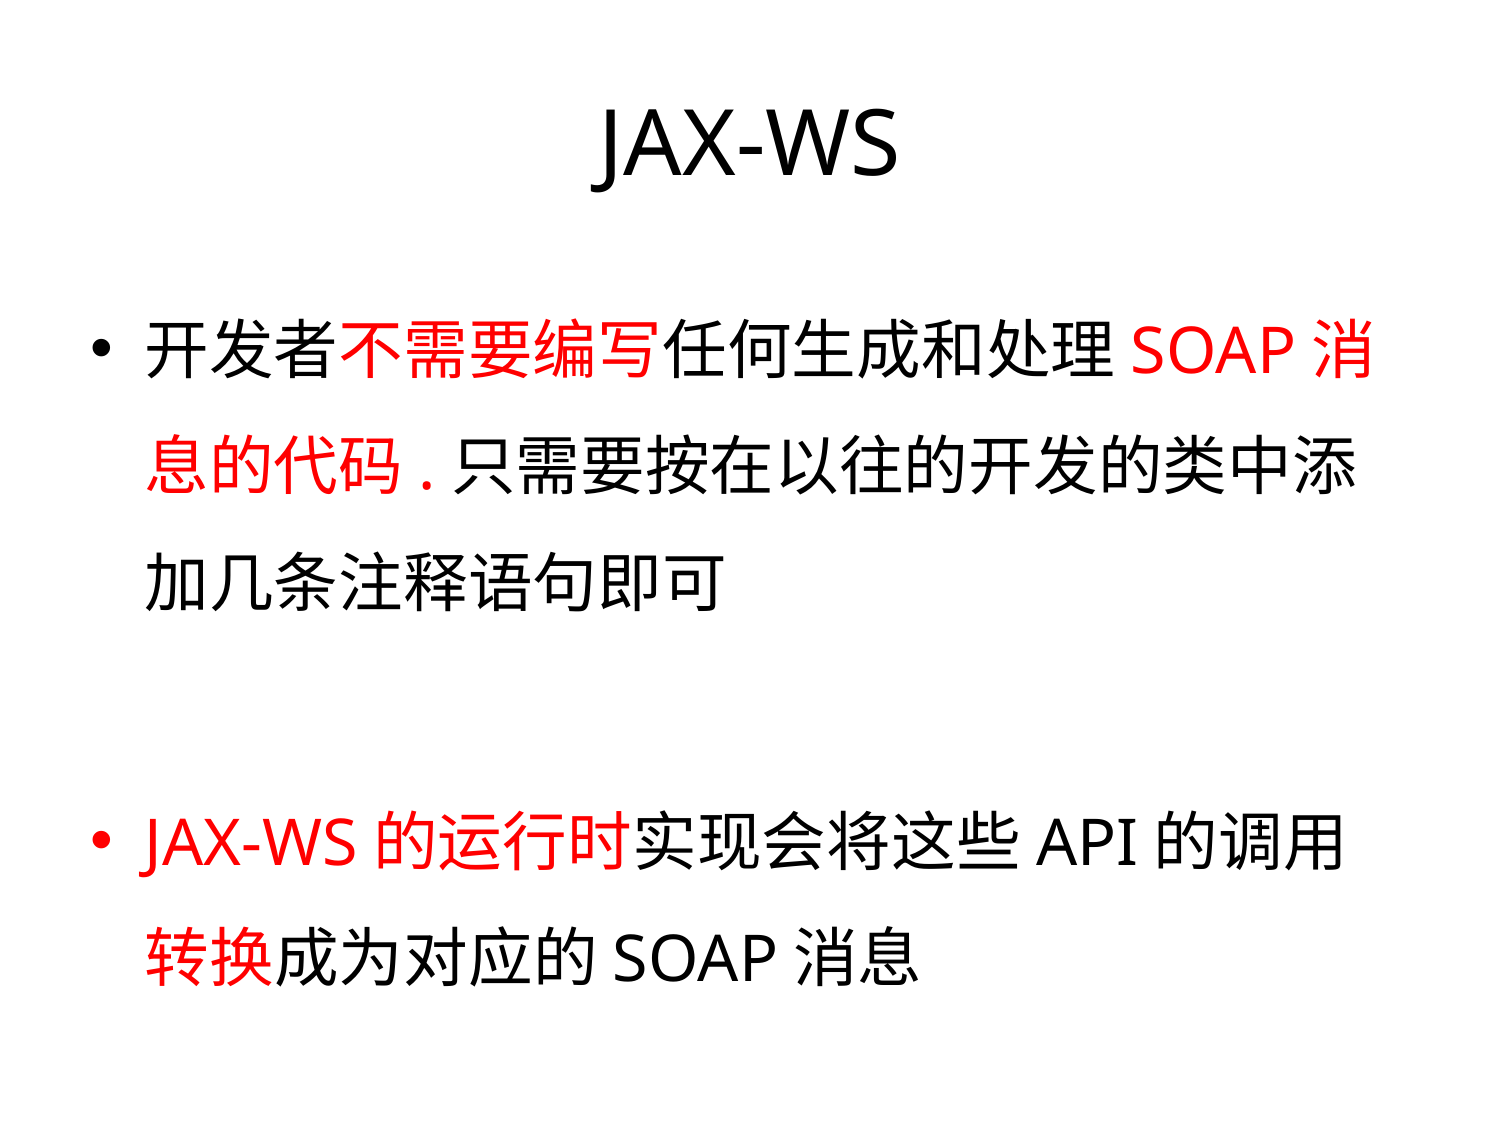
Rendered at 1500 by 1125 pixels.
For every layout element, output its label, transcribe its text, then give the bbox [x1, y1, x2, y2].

list 开发者不需要编写任何生成和处理SOAP消息的代码.只需要按在以往的开发的类中添加几条注释语句即可 JAX-WS的运行时实现会将这些API的调用转换成为对应的SOAP消息 [75, 262, 1425, 1005]
title JAX-WS [75, 45, 1425, 233]
